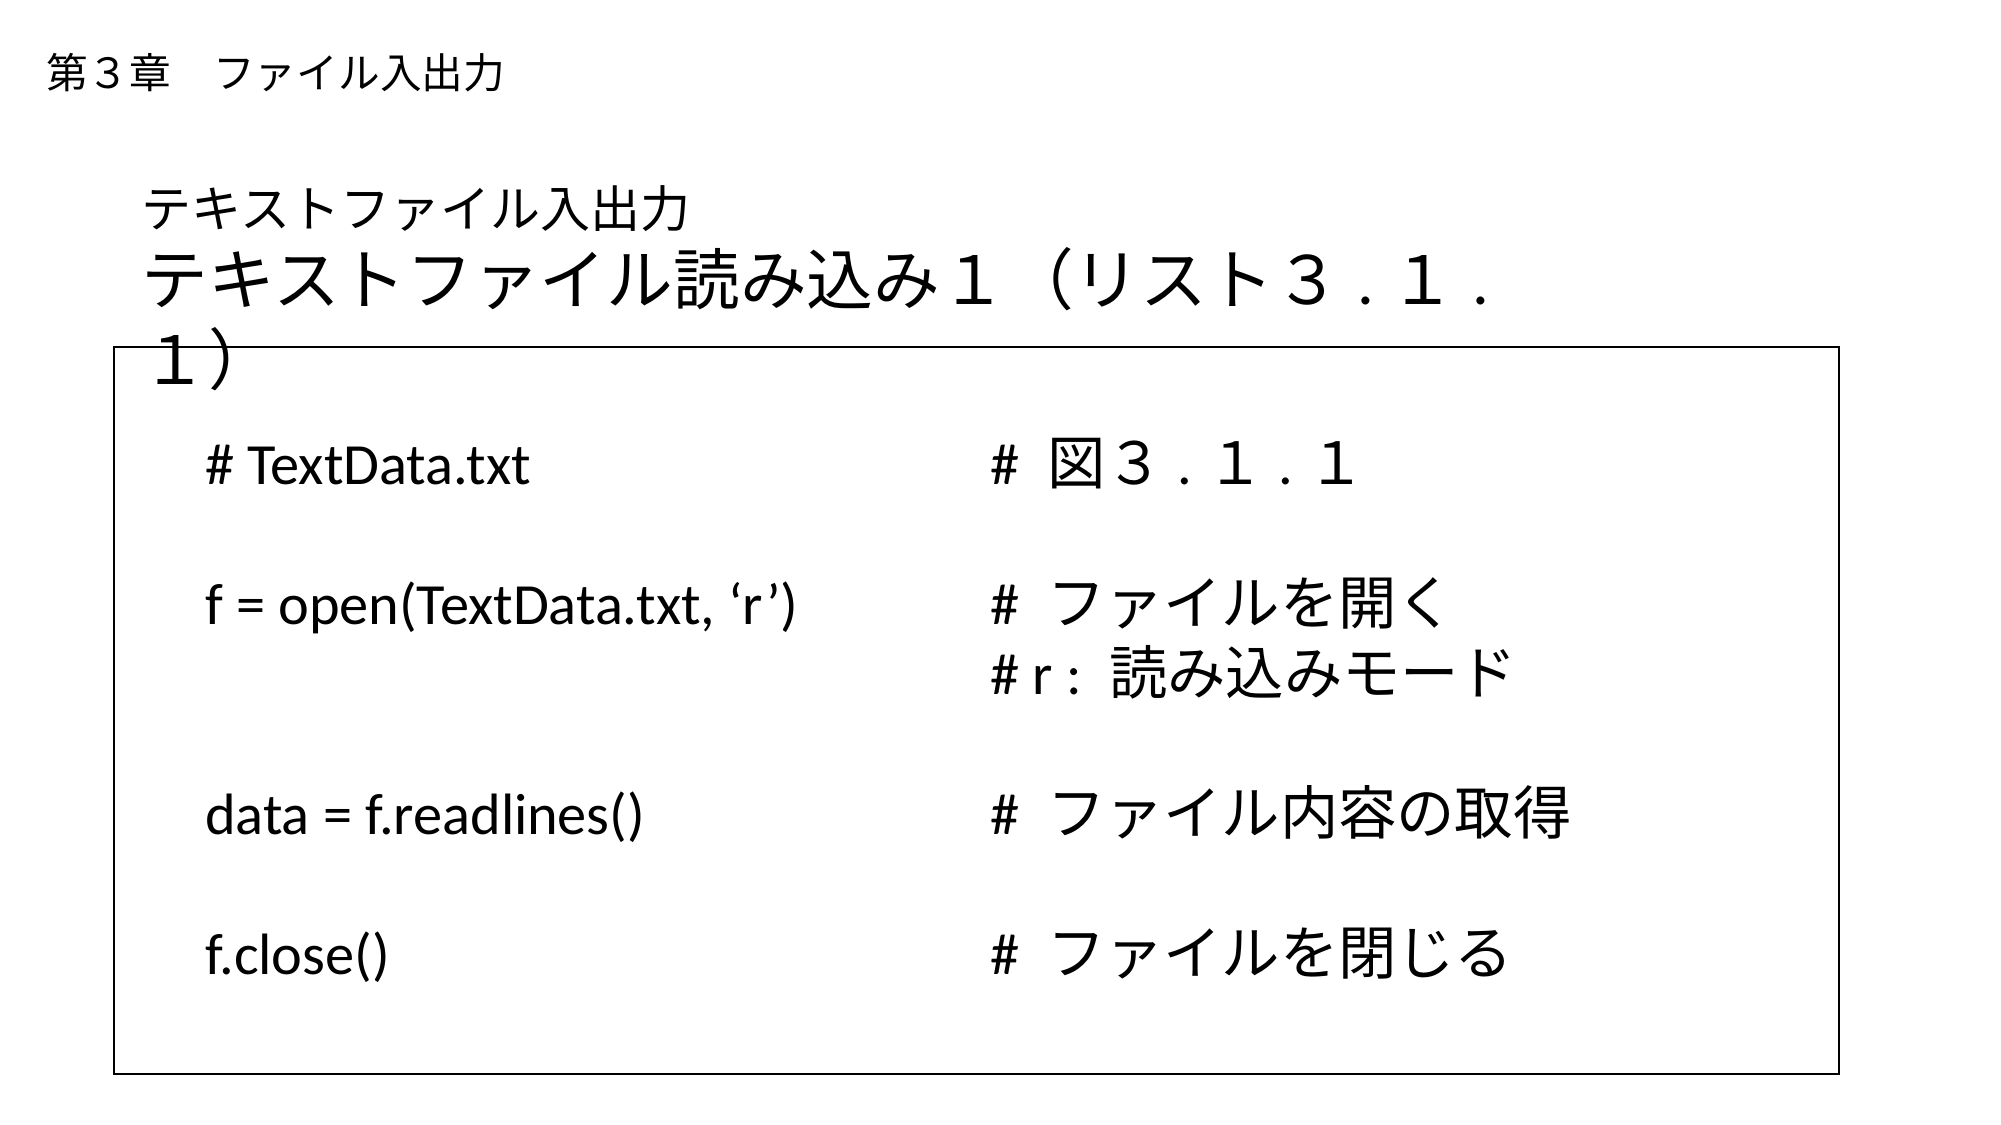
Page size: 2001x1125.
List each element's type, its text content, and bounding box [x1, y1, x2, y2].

title 第３章 ファイル入出力 [0, 0, 1725, 134]
text_box テキストファイル入出力 テキストファイル読み込み１（リスト３.１.１） [126, 170, 1643, 346]
text_box [113, 346, 1840, 1075]
